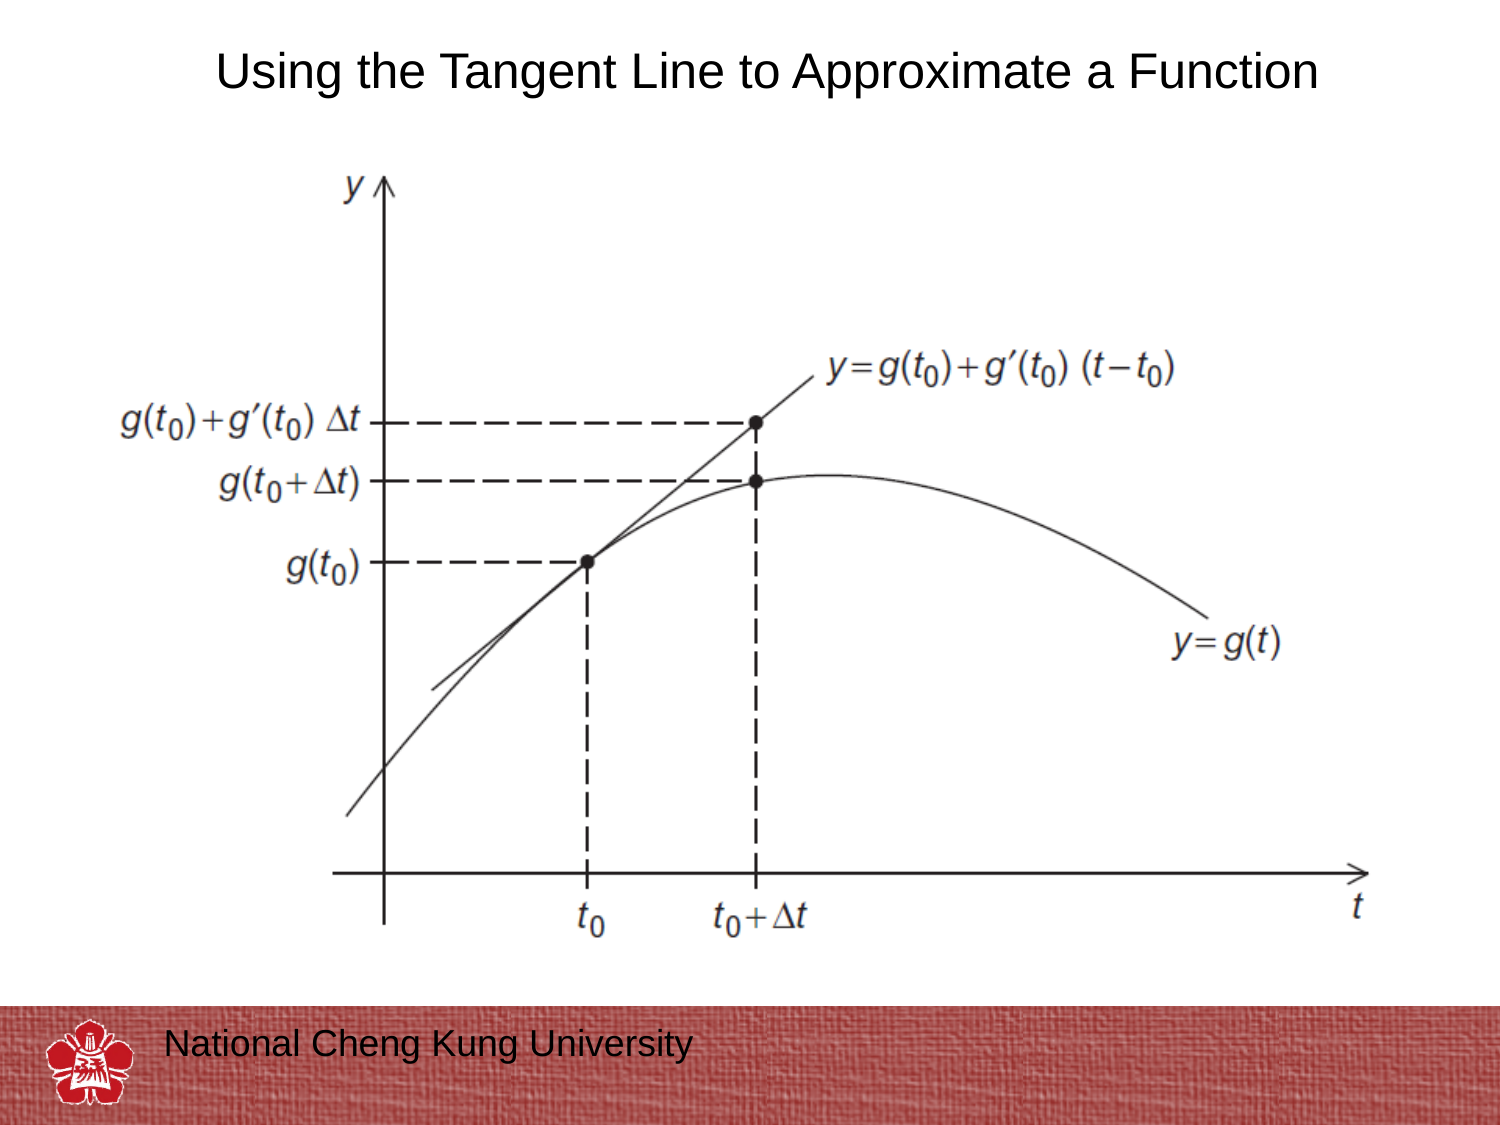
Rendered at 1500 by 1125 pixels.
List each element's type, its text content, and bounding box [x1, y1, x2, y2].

picture [74, 141, 1425, 984]
picture [29, 1006, 148, 1125]
title Using the Tangent Line to Approximate a Function [88, 31, 1448, 107]
